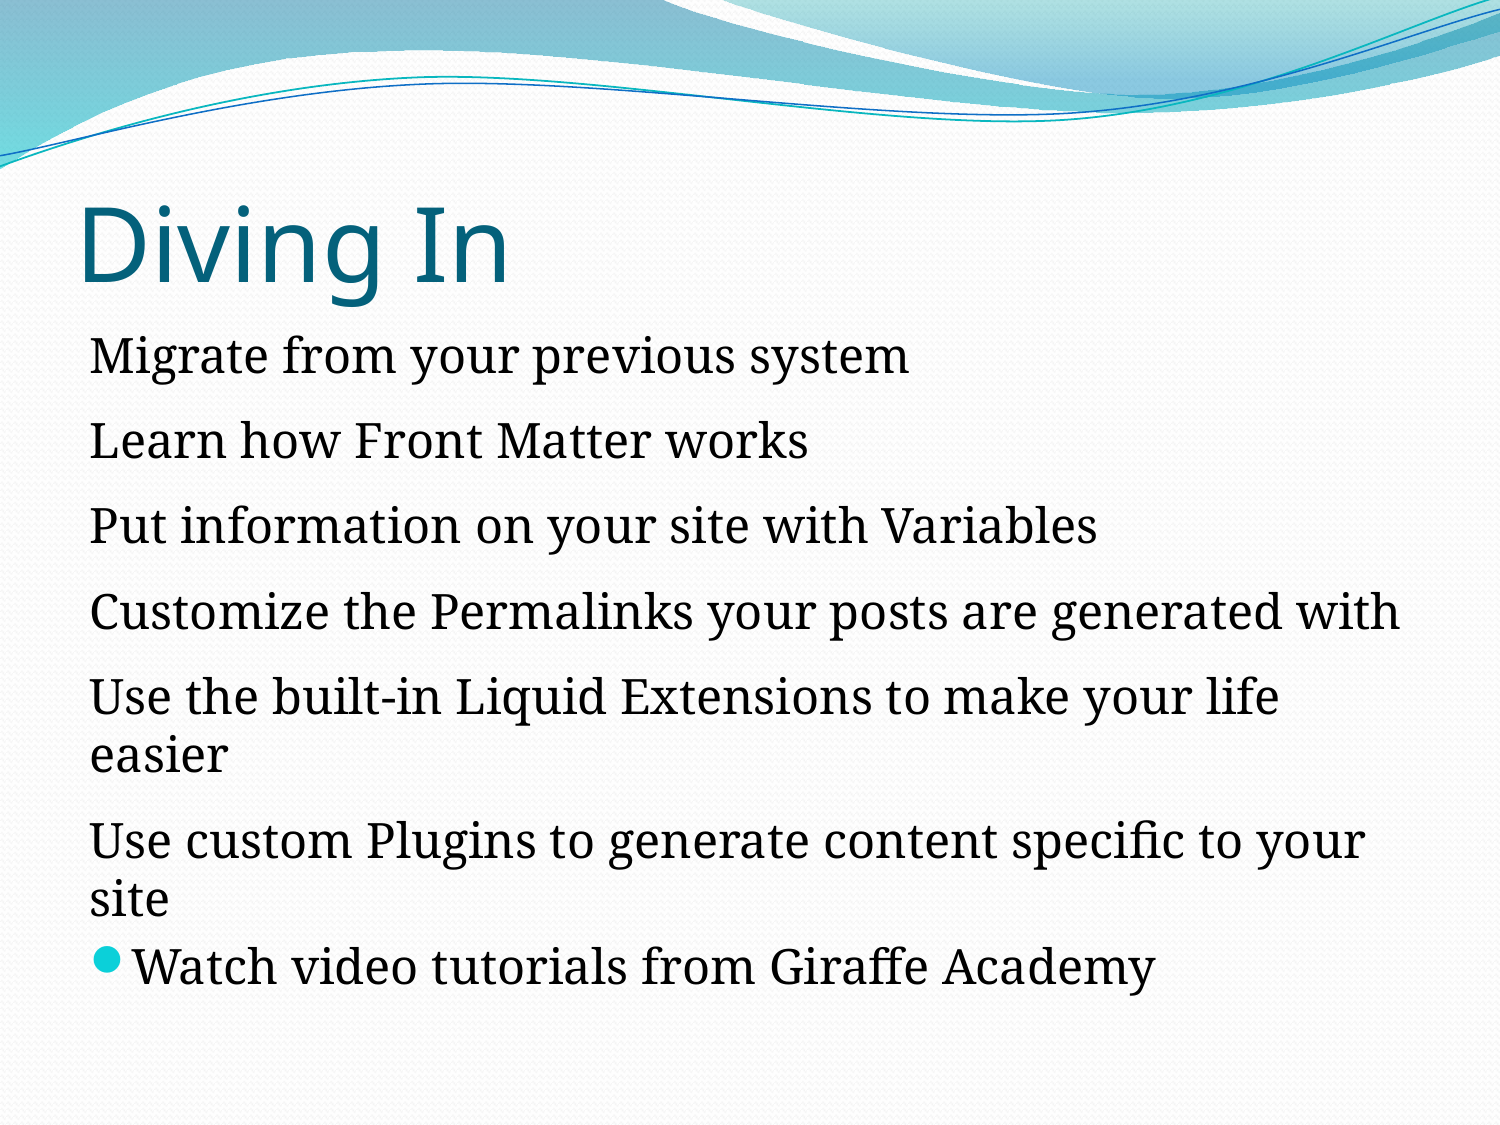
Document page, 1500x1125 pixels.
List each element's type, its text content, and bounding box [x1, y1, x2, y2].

title Diving In [75, 115, 1425, 303]
list Migrate from your previous system Learn how Front Matter works Put information on your site with Variables Customize the Permalinks your posts are generated with Use the built-in Liquid Extensions to make your life easier Use custom Plugins to generate content specific to your site Watch video tutorials from Giraffe Academy [75, 317, 1425, 1038]
